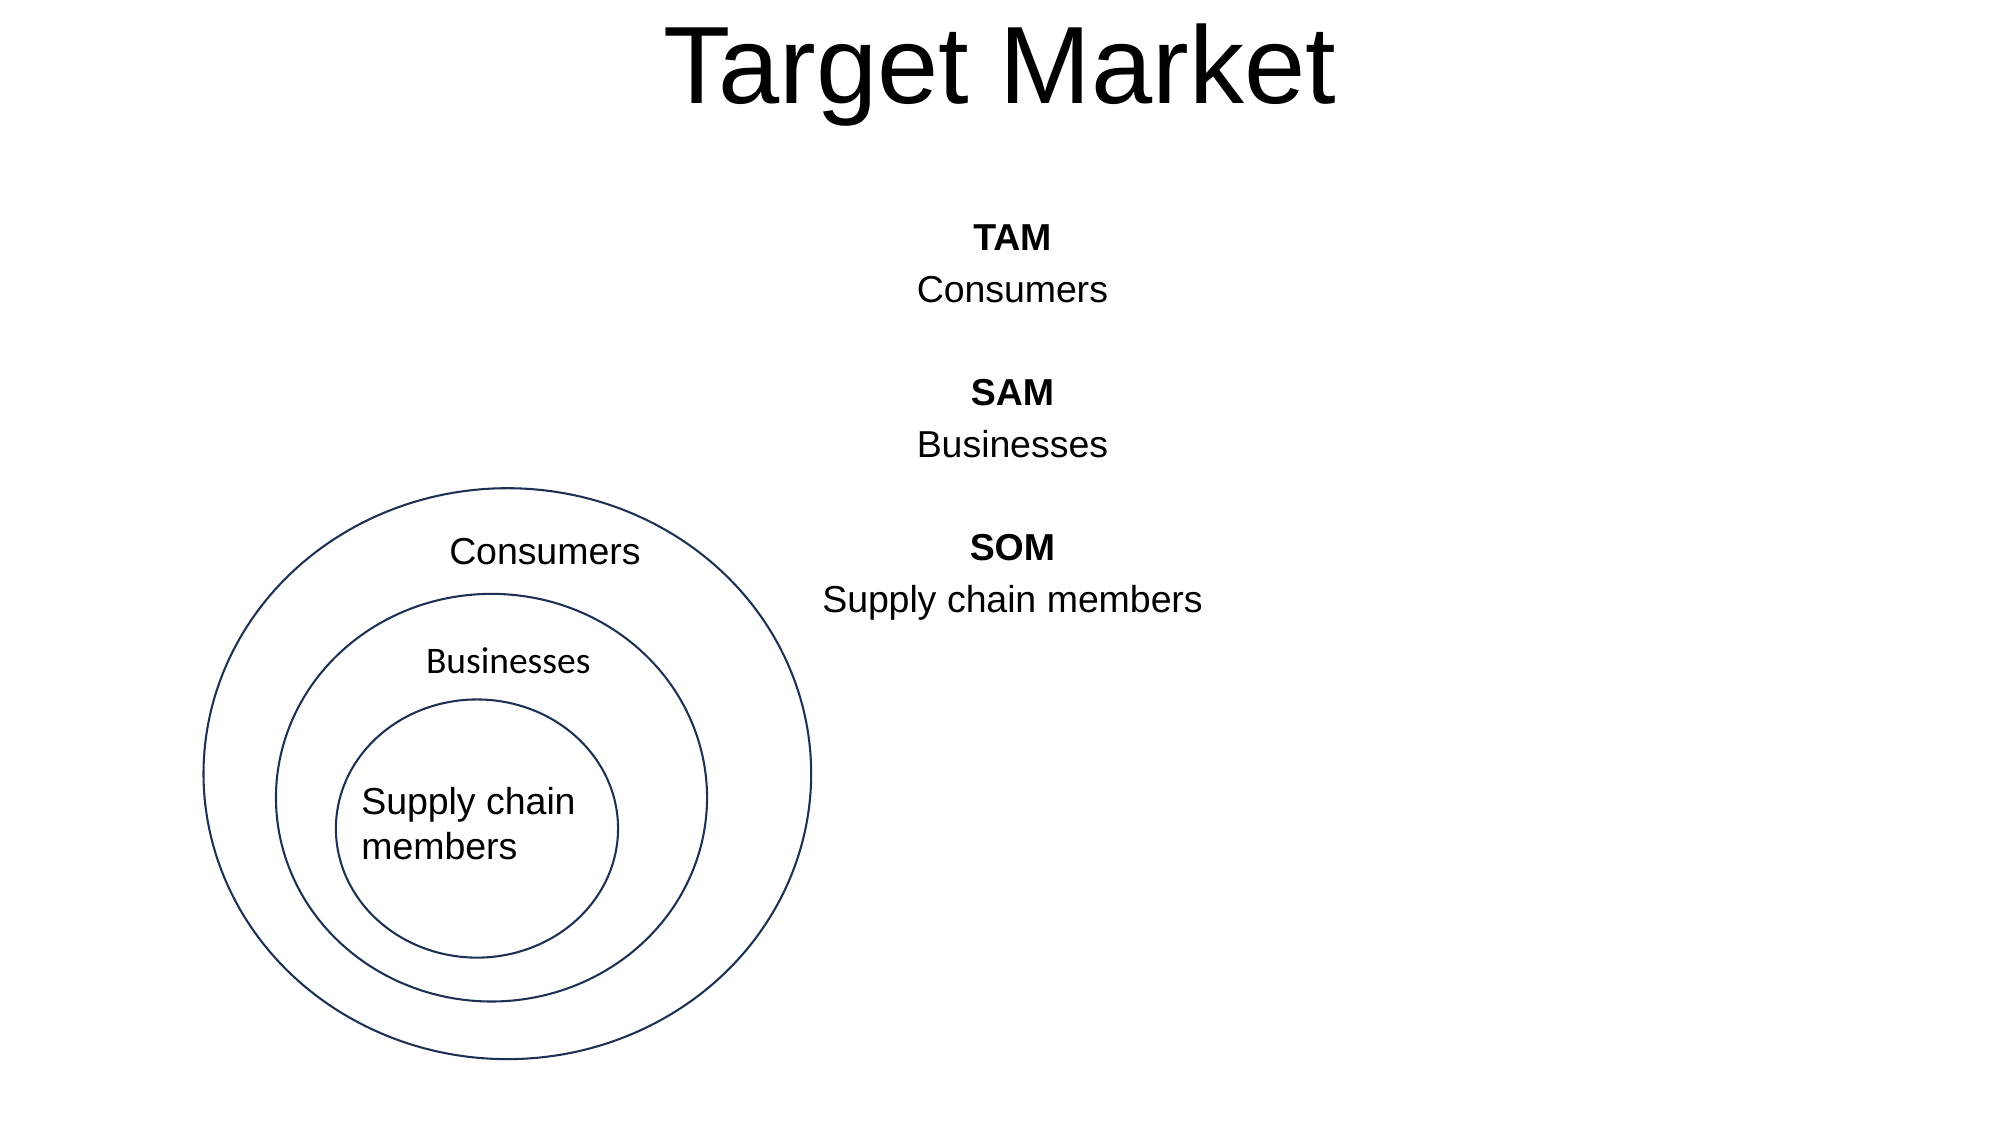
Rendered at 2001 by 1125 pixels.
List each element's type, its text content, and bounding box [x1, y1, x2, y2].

text_box [334, 778, 346, 880]
subtitle TAM Consumers SAM Businesses SOM Supply chain members [0, 198, 2000, 1125]
text_box Supply chain members [346, 769, 694, 920]
text_box [202, 487, 813, 1061]
text_box [350, 698, 604, 769]
text_box Businesses [411, 628, 684, 688]
text_box [274, 592, 709, 1003]
title Target Market [0, 0, 2000, 135]
text_box Consumers [434, 519, 708, 580]
text_box [375, 920, 579, 959]
